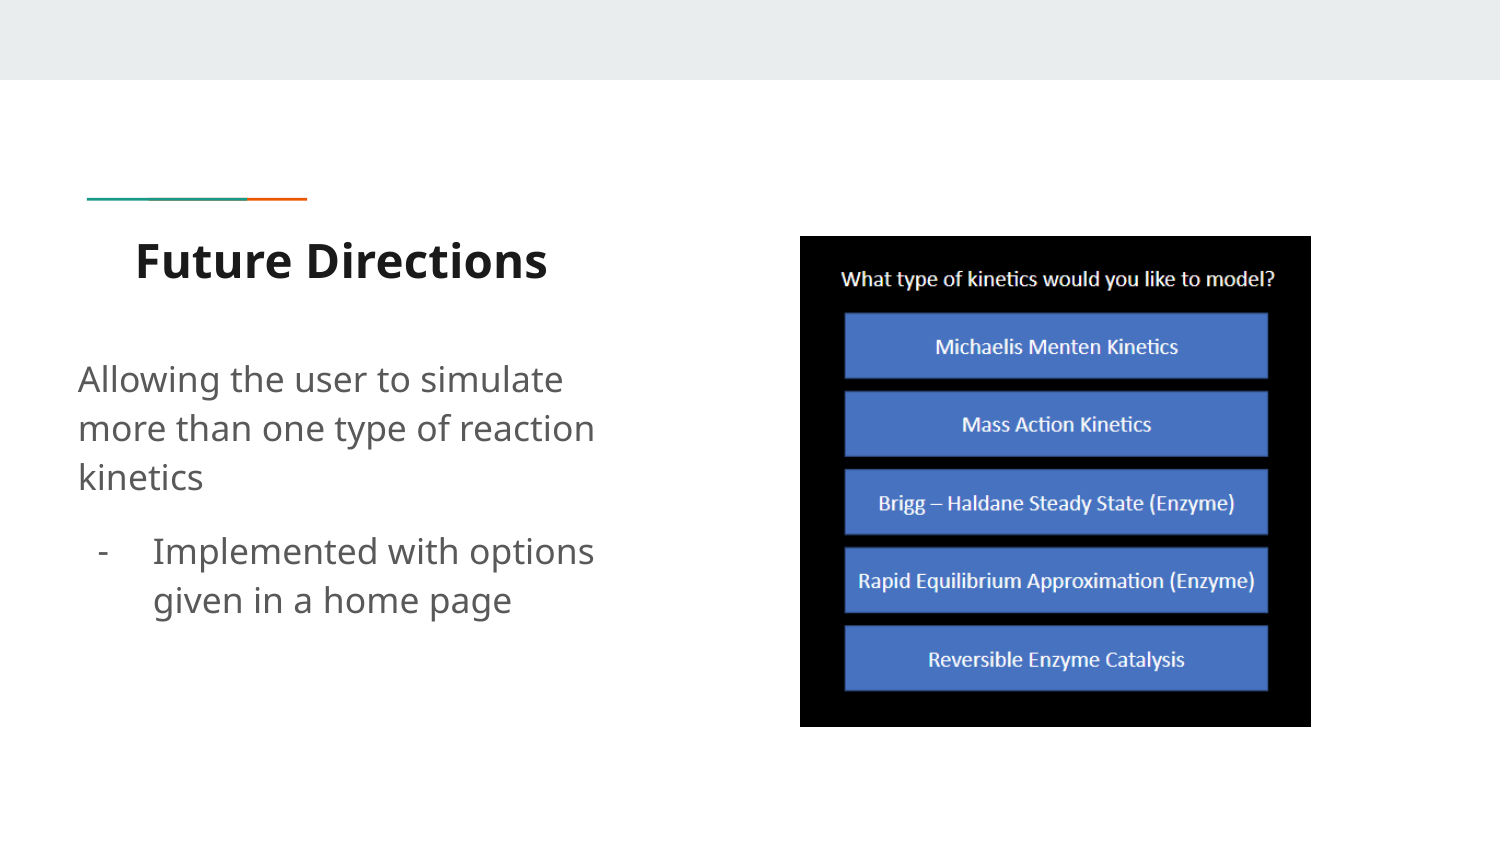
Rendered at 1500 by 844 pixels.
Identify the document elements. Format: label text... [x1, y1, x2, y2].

picture [799, 236, 1311, 728]
title Future Directions [119, 216, 1381, 305]
list Allowing the user to simulate more than one type of reaction kinetics Implemented with options given in a home page [62, 335, 640, 707]
